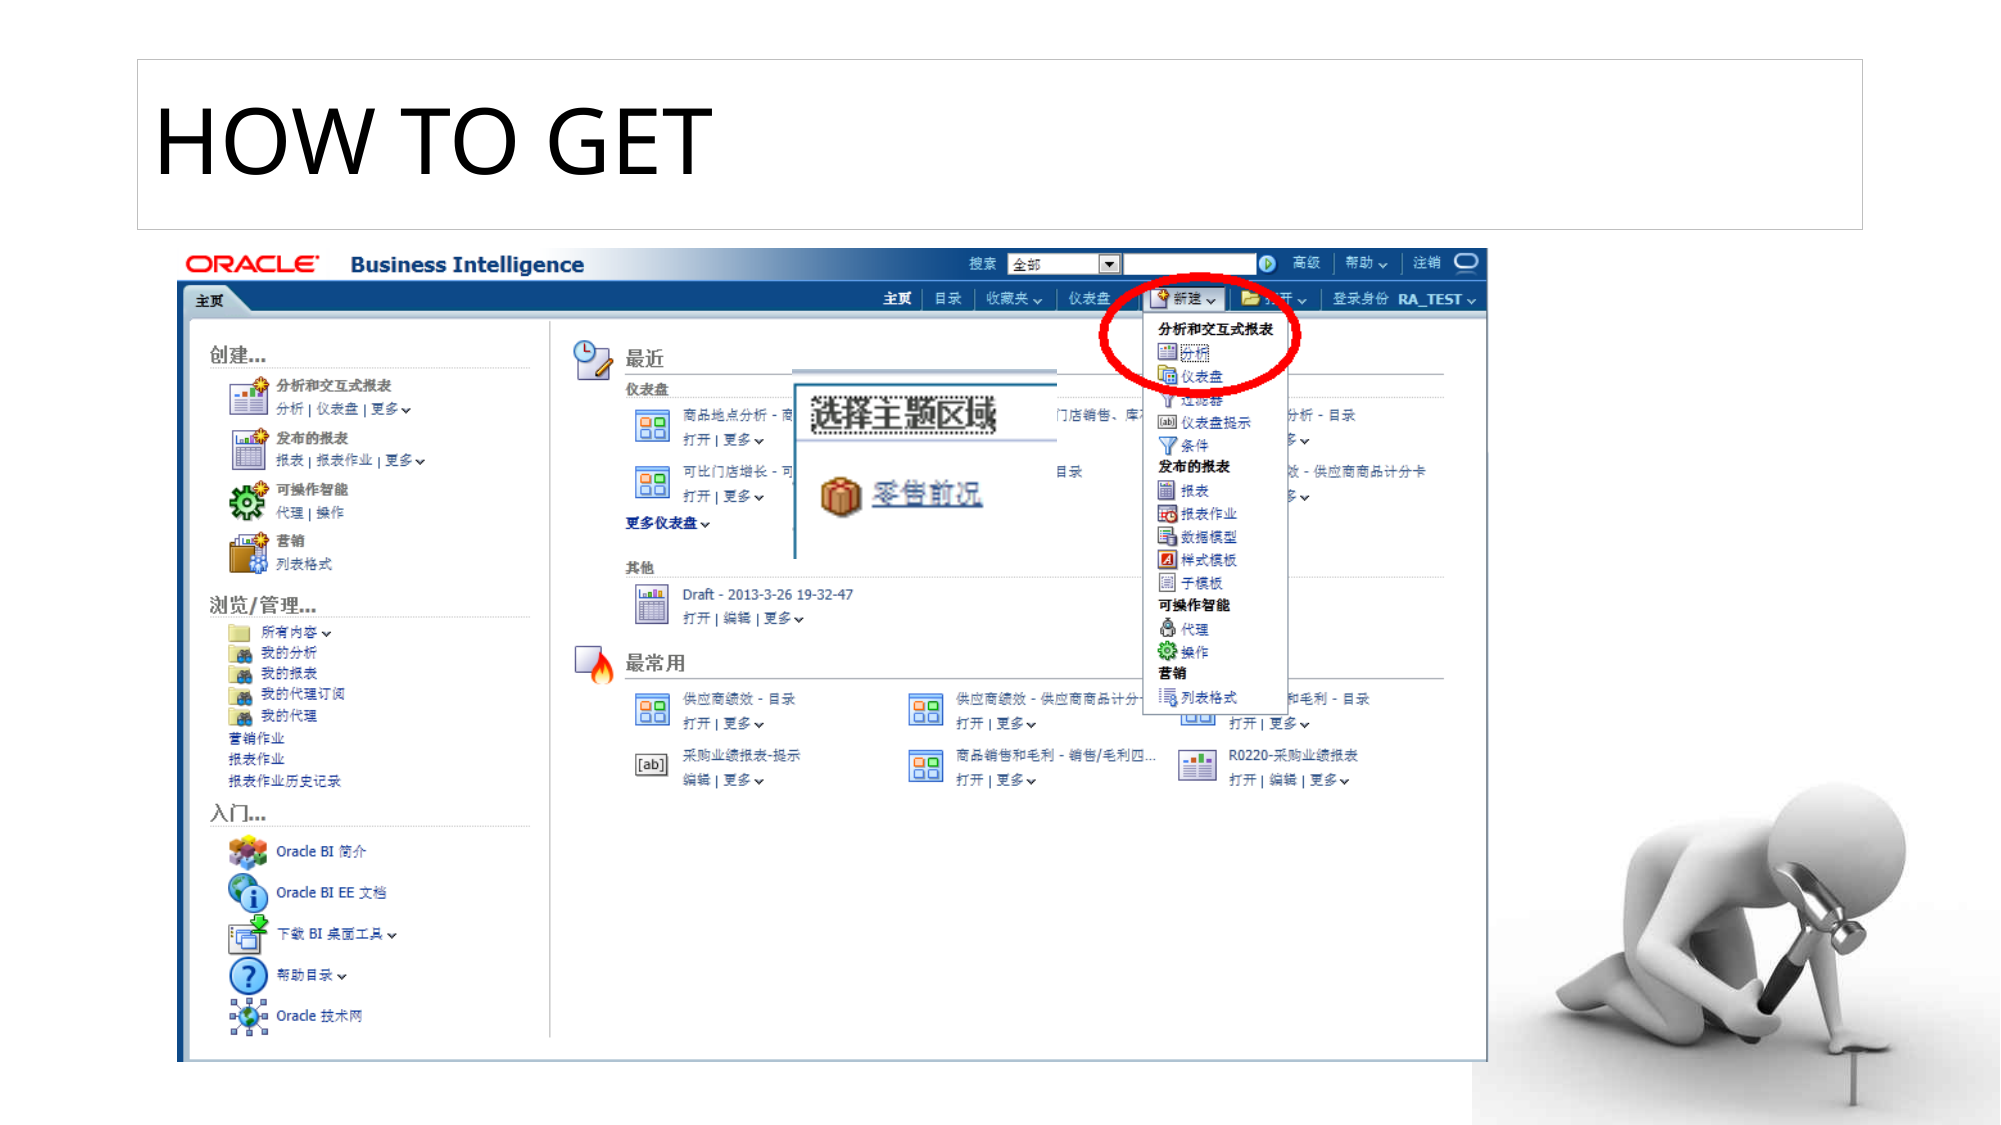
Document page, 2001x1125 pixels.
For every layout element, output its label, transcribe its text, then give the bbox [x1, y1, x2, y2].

picture [177, 248, 2000, 1125]
title HOW TO GET [137, 59, 1863, 230]
